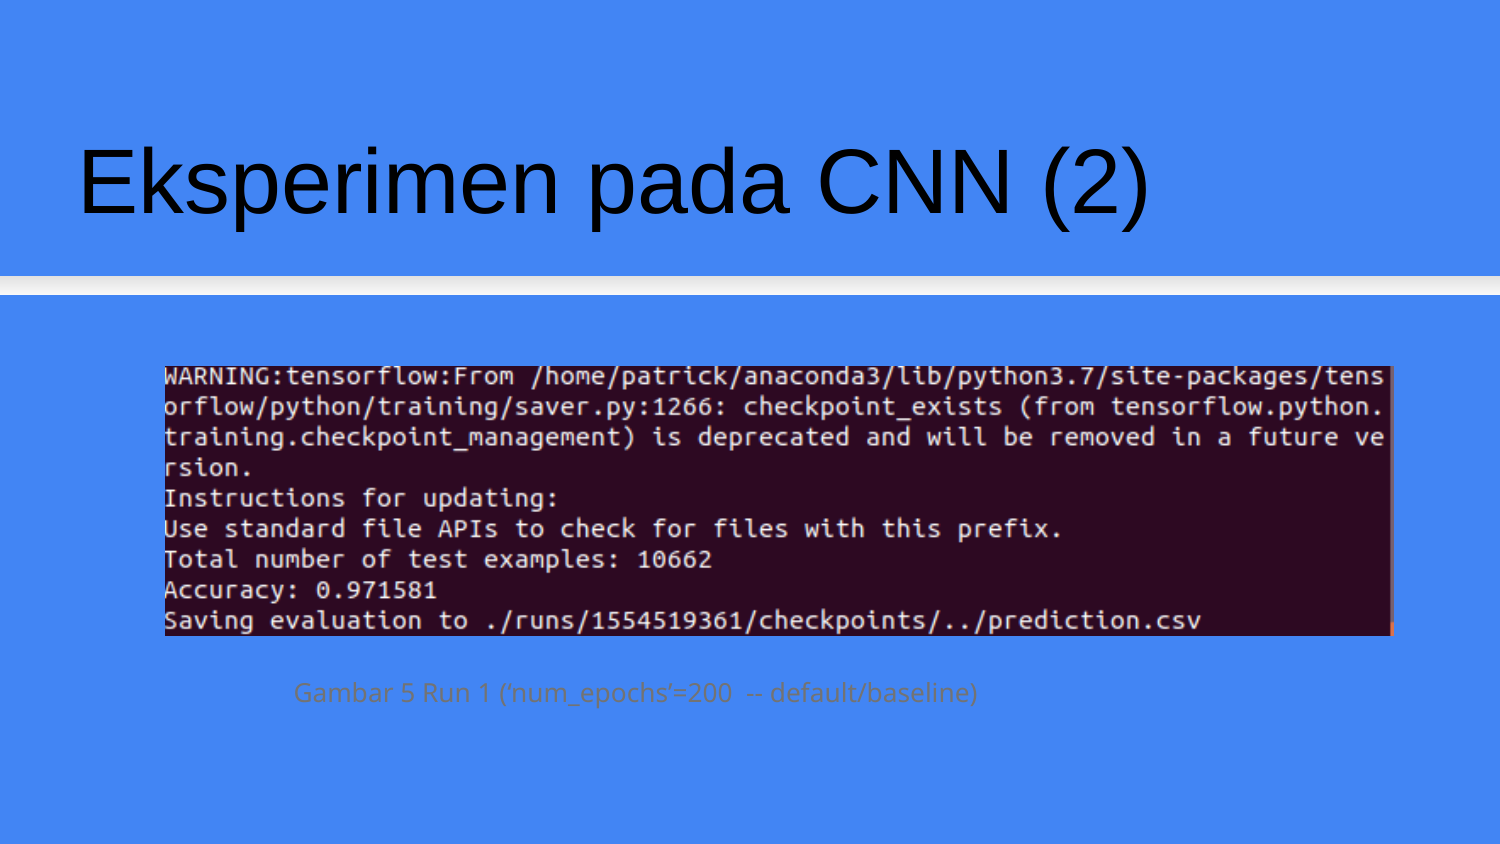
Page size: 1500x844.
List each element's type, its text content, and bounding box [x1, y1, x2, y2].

title Eksperimen pada CNN (2) [77, 121, 1427, 247]
picture [165, 365, 1394, 636]
subtitle Gambar 5 Run 1 (‘num_epochs’=200 -- default/baseline) [293, 679, 1305, 758]
